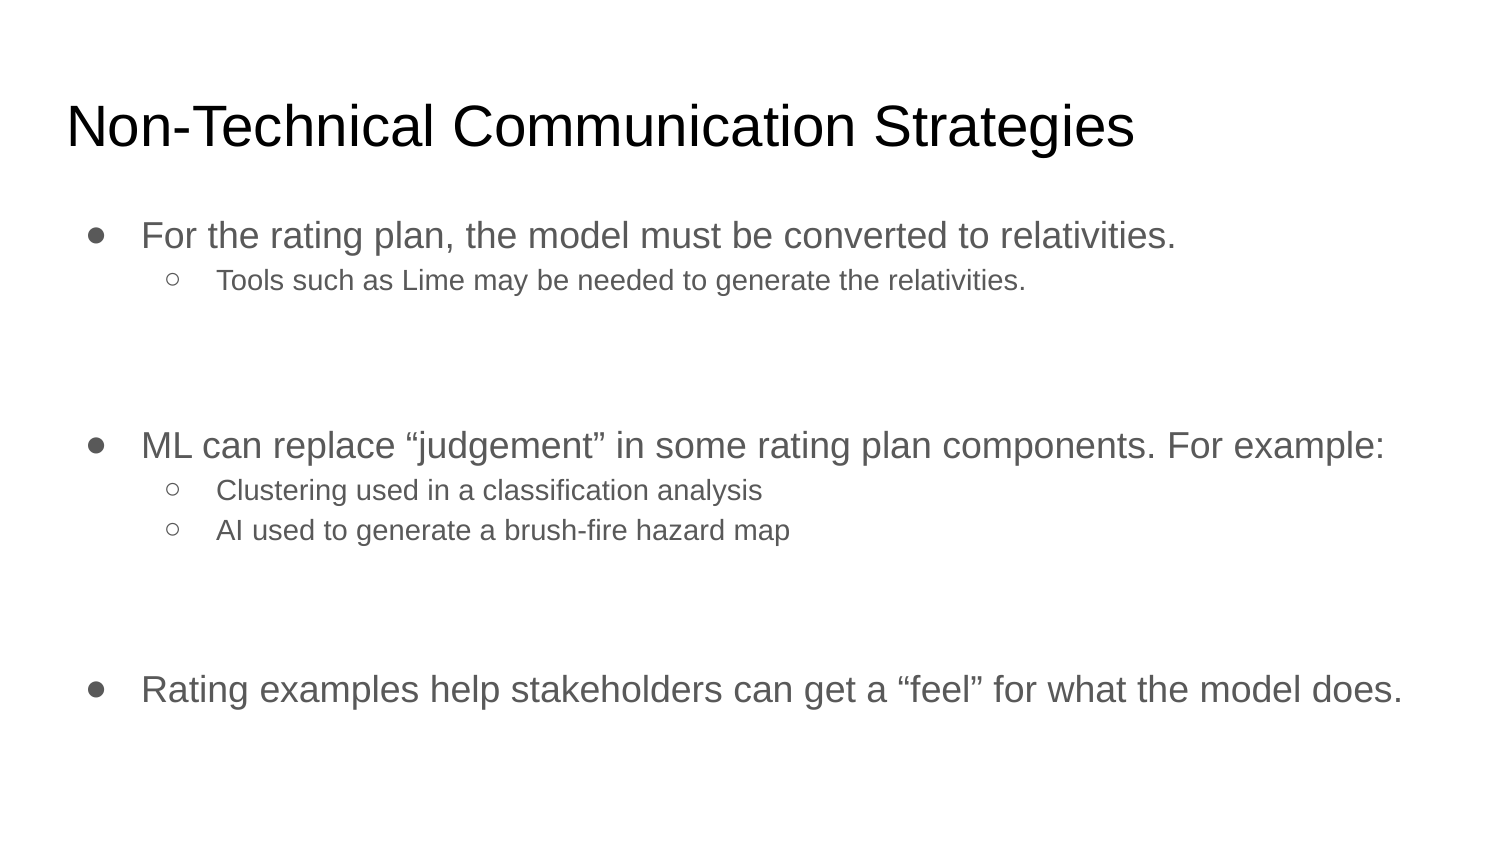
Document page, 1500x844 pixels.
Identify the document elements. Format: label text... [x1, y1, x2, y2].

list For the rating plan, the model must be converted to relativities. Tools such as Lime may be needed to generate the relativities. ML can replace “judgement” in some rating plan components. For example: Clustering used in a classification analysis AI used to generate a brush-fire hazard map Rating examples help stakeholders can get a “feel” for what the model does. [51, 189, 1449, 774]
title Non-Technical Communication Strategies [51, 72, 1449, 167]
